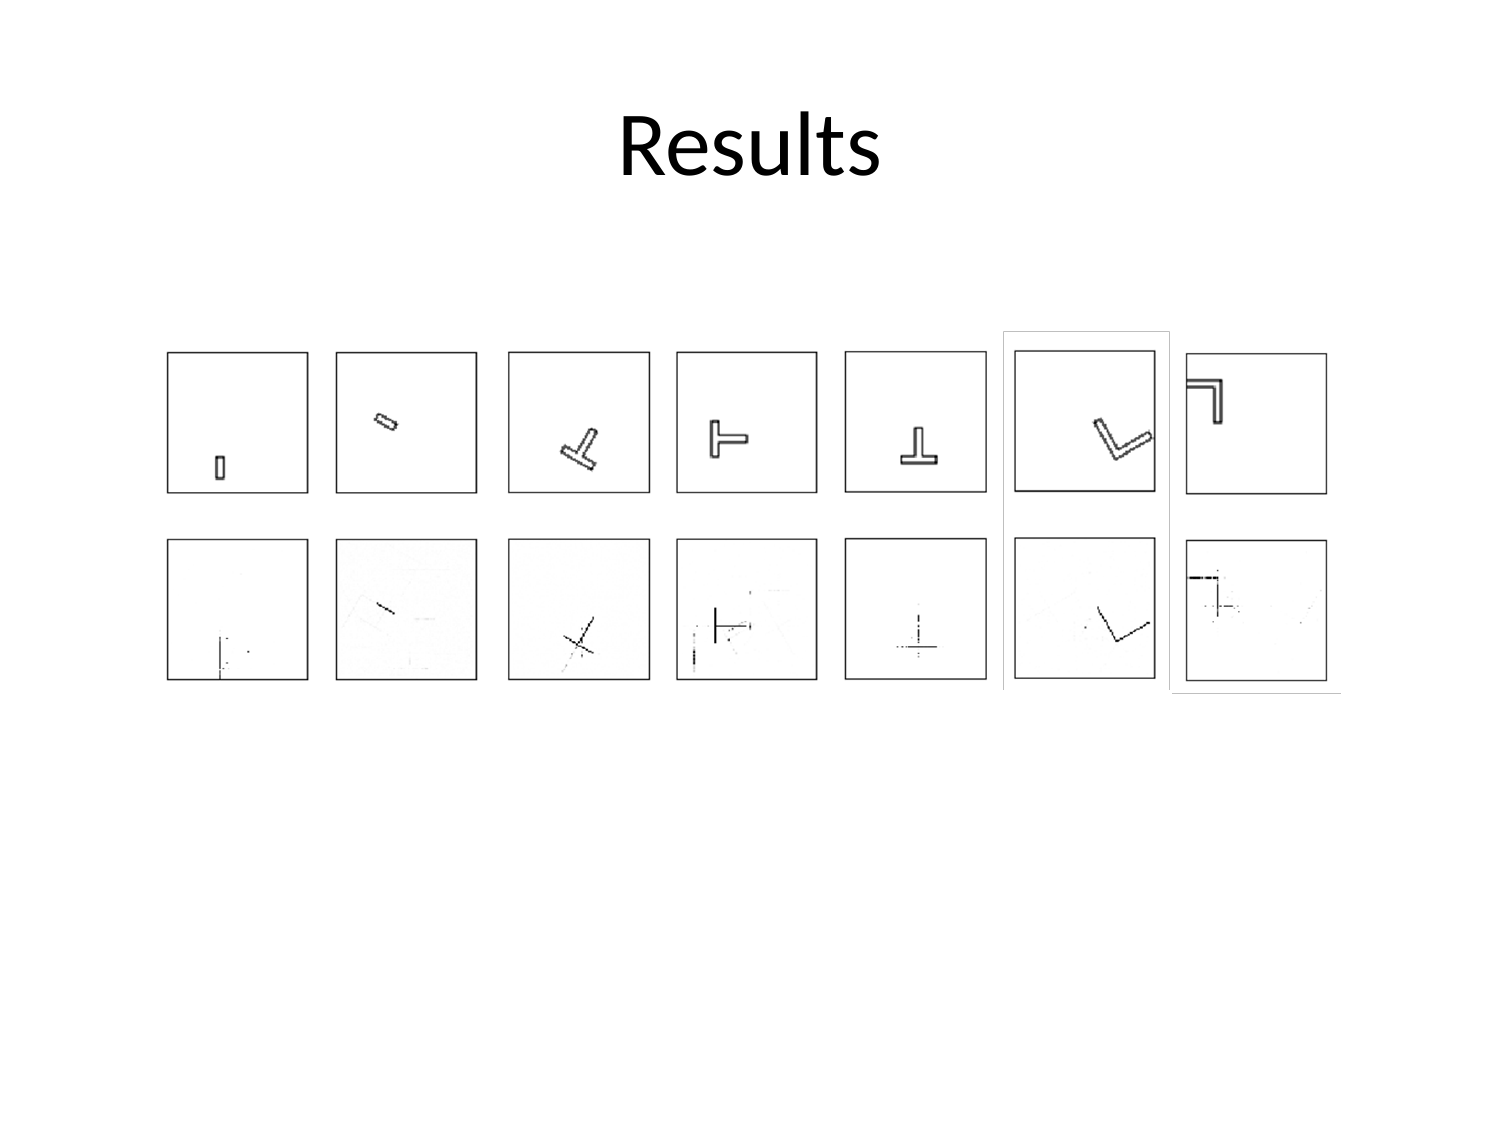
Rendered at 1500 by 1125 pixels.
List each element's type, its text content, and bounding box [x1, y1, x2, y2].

title Results [75, 45, 1425, 233]
picture [159, 324, 1341, 703]
